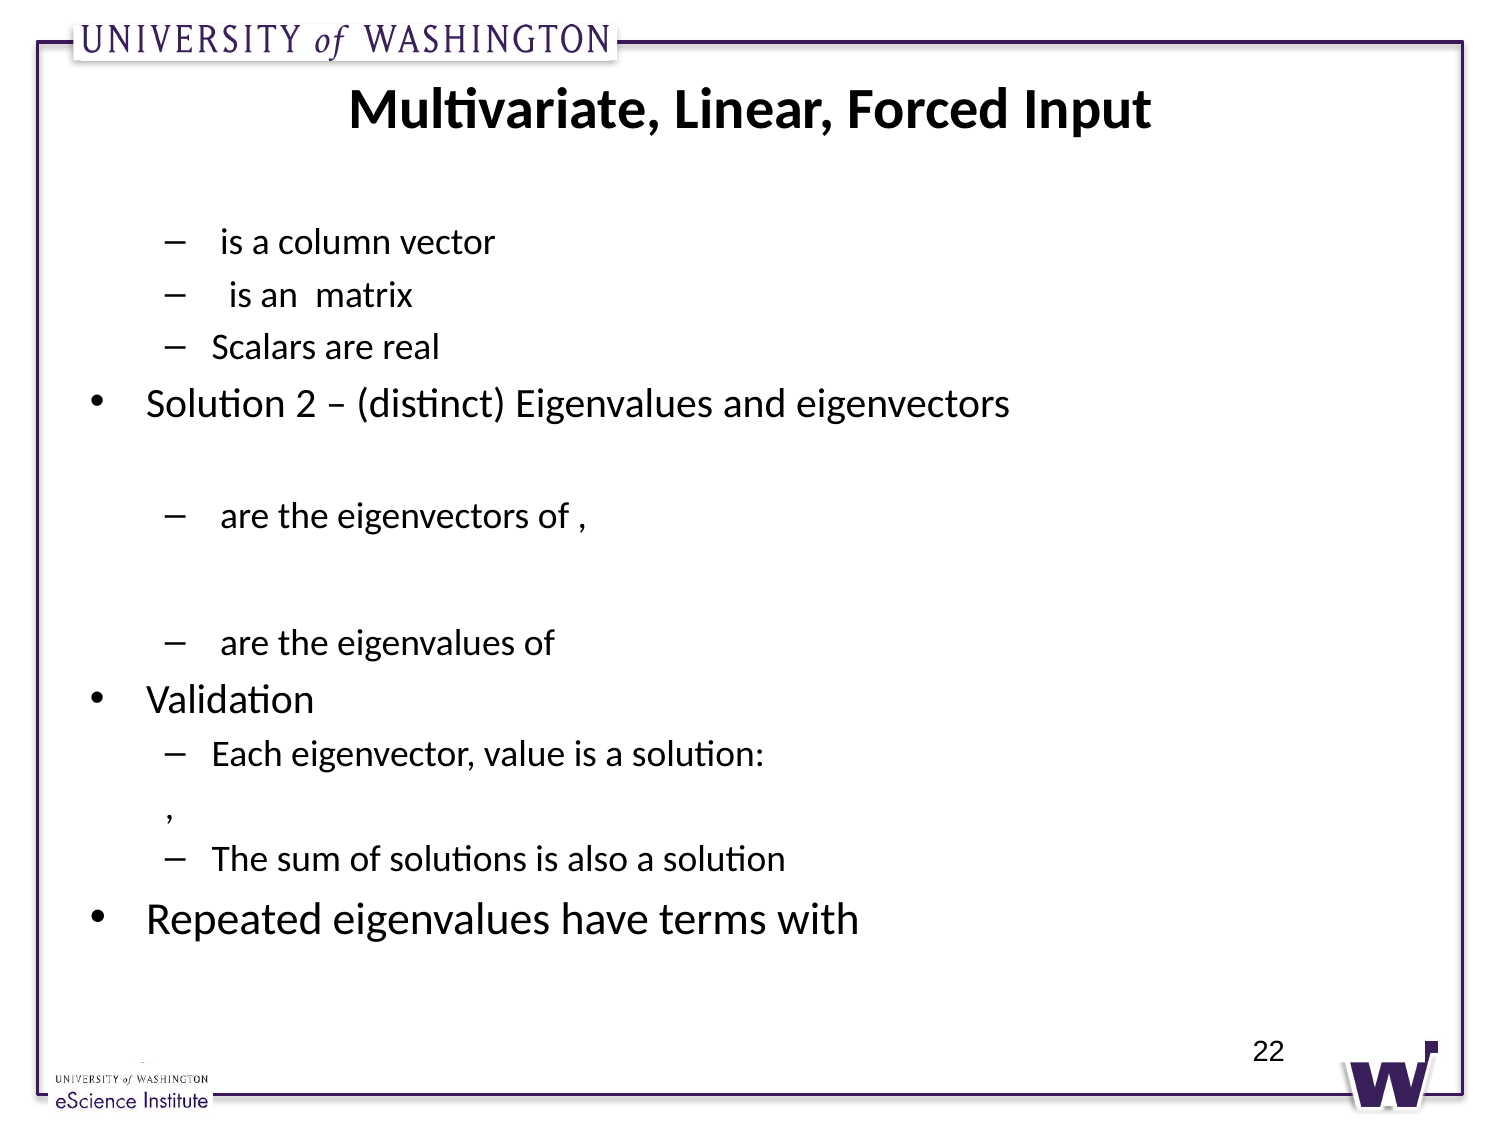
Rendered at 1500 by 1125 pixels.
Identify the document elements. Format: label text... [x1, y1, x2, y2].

picture [1340, 1041, 1438, 1107]
slide_number 22 [1237, 1025, 1325, 1085]
picture [81, 24, 609, 61]
title Multivariate, Linear, Forced Input [42, 62, 1460, 200]
picture [48, 978, 213, 1113]
